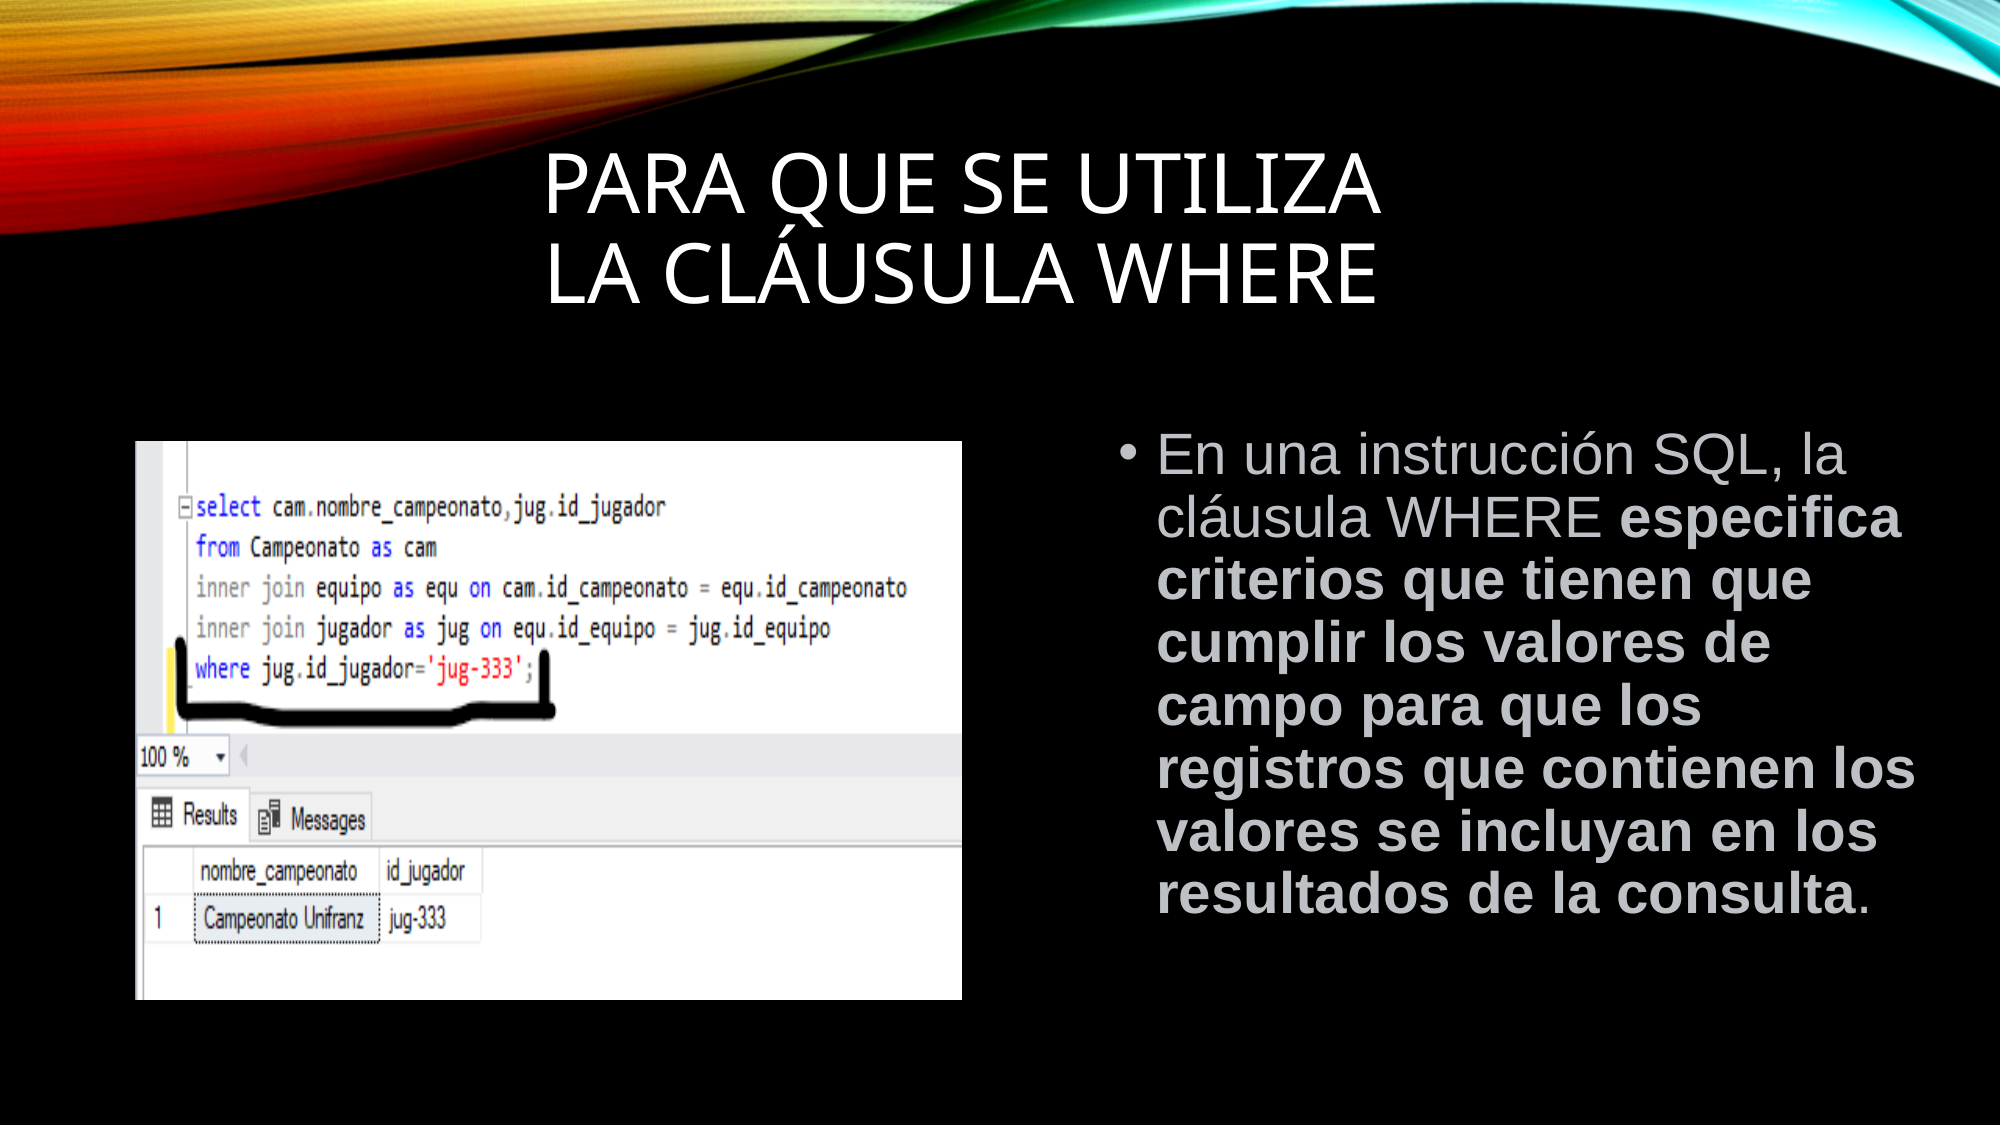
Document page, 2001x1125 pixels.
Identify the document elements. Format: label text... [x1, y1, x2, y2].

title Para que se utiliza la cláusula WHERE [474, 125, 1449, 338]
picture [0, 0, 2000, 237]
picture [135, 441, 963, 1000]
list En una instrucción SQL, la cláusula WHERE especifica criterios que tienen que cumplir los valores de campo para que los registros que contienen los valores se incluyan en los resultados de la consulta. [1103, 416, 1940, 1077]
